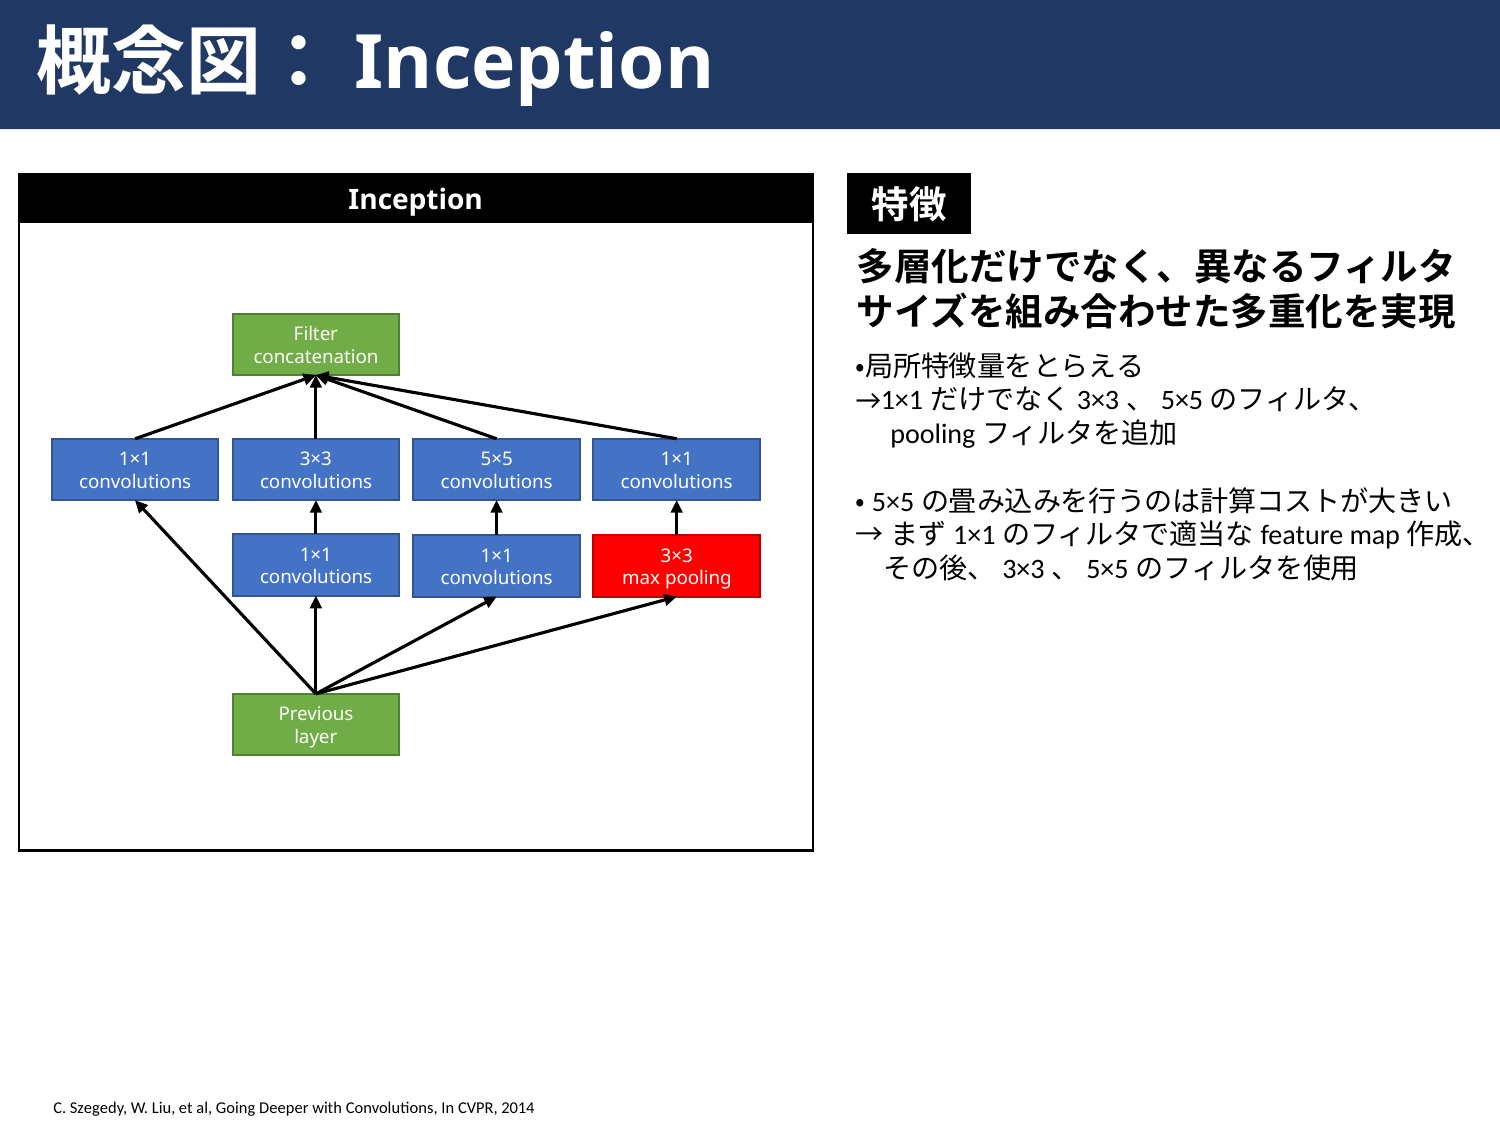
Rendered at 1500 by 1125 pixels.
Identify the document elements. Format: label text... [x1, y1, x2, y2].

title 概念図：Inception [21, 29, 1316, 100]
text_box 多層化だけでなく、異なるフィルタサイズを組み合わせた多重化を実現 [841, 235, 1482, 341]
text_box ・局所特徴量をとらえる →1×1だけでなく3×3、5×5のフィルタ、 poolingフィルタを追加 ・5×5の畳み込みを行うのは計算コストが大きい →まず1×1のフィルタで適当なfeature map作成、 その後、3×3、5×5のフィルタを使用 [840, 340, 1500, 592]
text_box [18, 173, 813, 851]
text_box 特徴 [847, 173, 971, 234]
text_box C. Szegedy, W. Liu, et al, Going Deeper with Convolutions, In CVPR, 2014 [38, 1089, 550, 1125]
